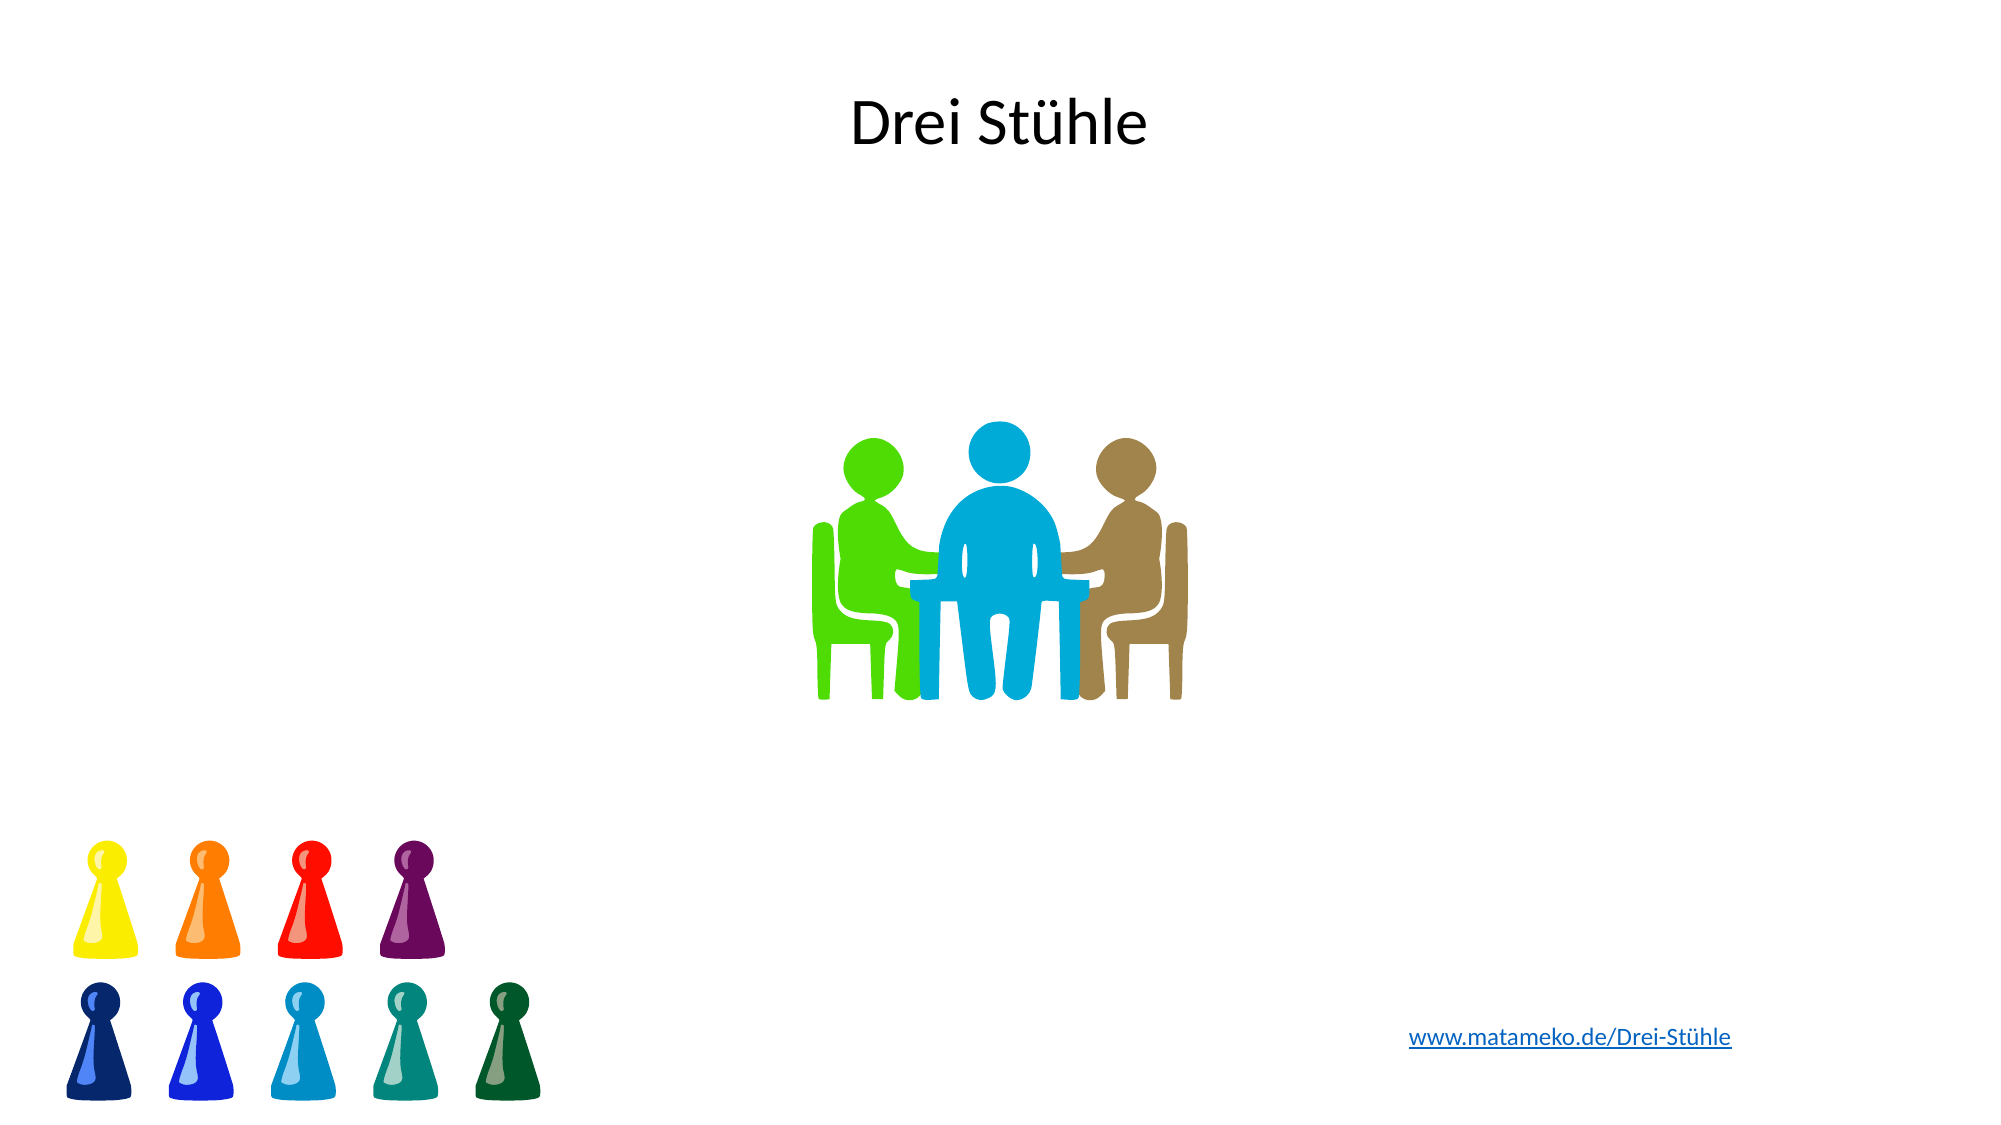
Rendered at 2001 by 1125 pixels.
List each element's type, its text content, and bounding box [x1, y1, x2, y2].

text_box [475, 982, 541, 1101]
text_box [168, 982, 234, 1101]
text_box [270, 982, 336, 1101]
text_box www.matameko.de/Drei-Stühle [1394, 1013, 1747, 1059]
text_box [812, 421, 1188, 704]
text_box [277, 840, 343, 959]
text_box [66, 982, 132, 1101]
text_box Drei Stühle [835, 70, 1165, 166]
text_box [380, 840, 445, 959]
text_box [73, 840, 139, 959]
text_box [175, 840, 241, 959]
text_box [373, 982, 439, 1101]
